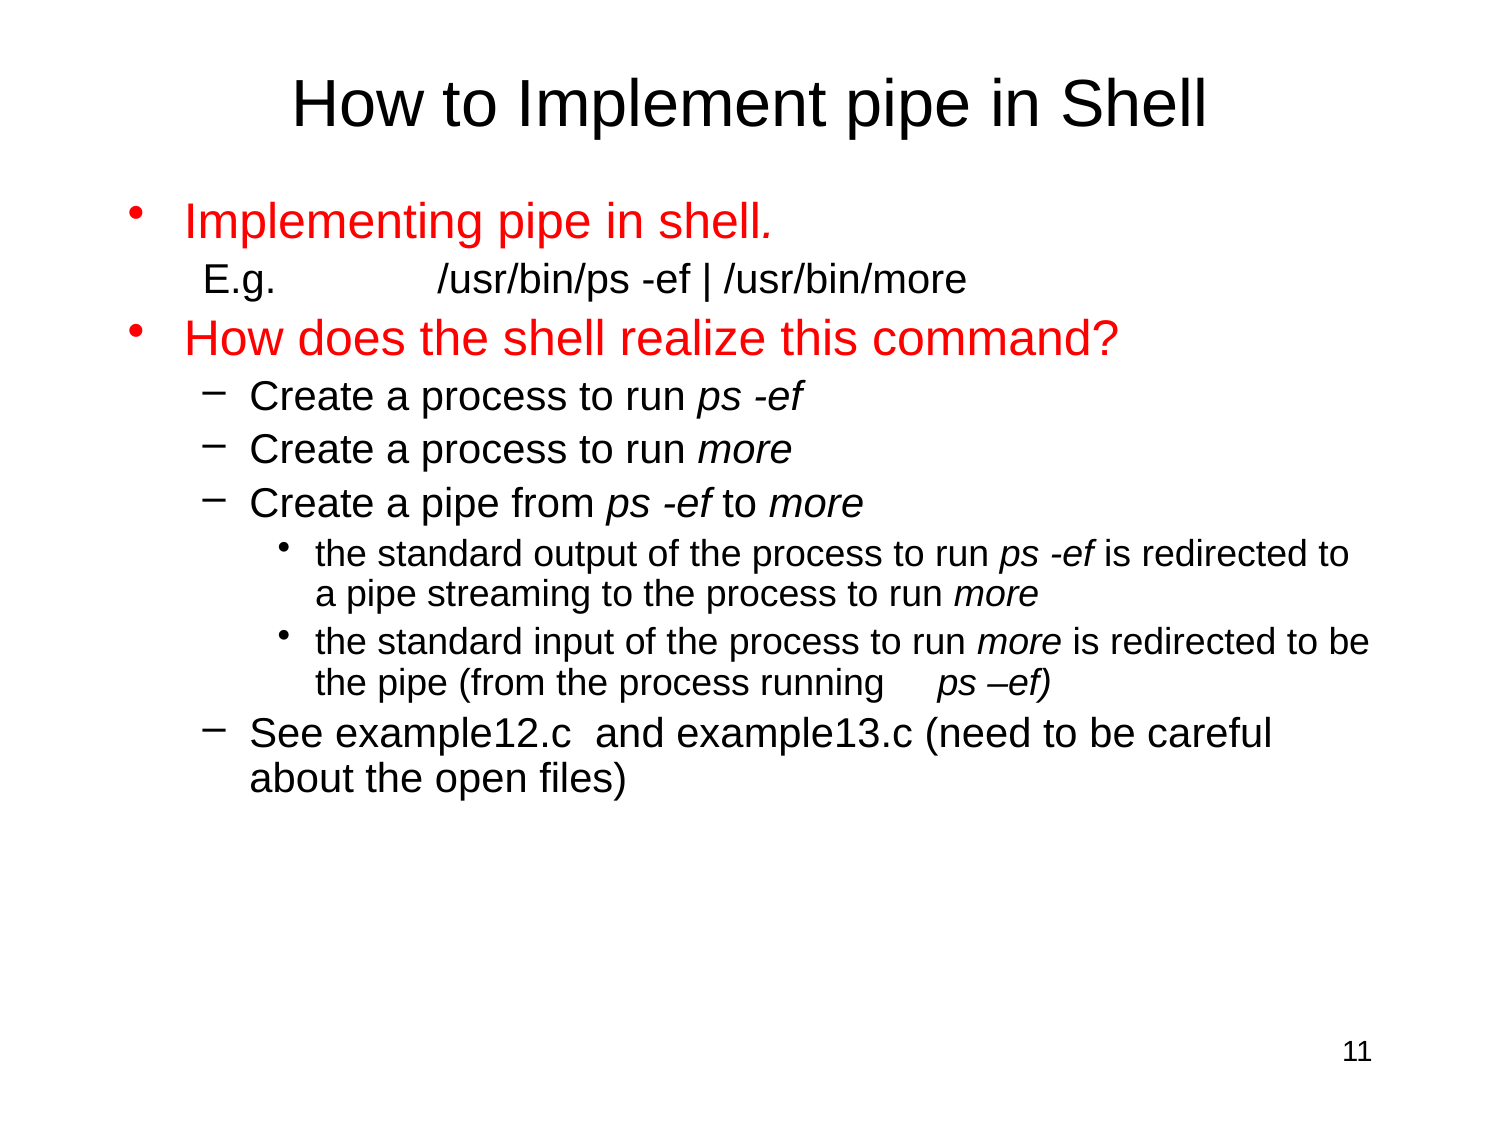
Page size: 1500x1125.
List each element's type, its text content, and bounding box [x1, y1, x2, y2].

list Implementing pipe in shell. E.g. /usr/bin/ps -ef | /usr/bin/more How does the shell realize this command? Create a process to run ps -ef Create a process to run more Create a pipe from ps -ef to more the standard output of the process to run ps -ef is redirected to a pipe streaming to the process to run more the standard input of the process to run more is redirected to be the pipe (from the process running ps –ef) See example12.c and example13.c (need to be careful about the open files) [112, 187, 1388, 1000]
slide_number 11 [1074, 1024, 1388, 1101]
title How to Implement pipe in Shell [112, 50, 1388, 150]
